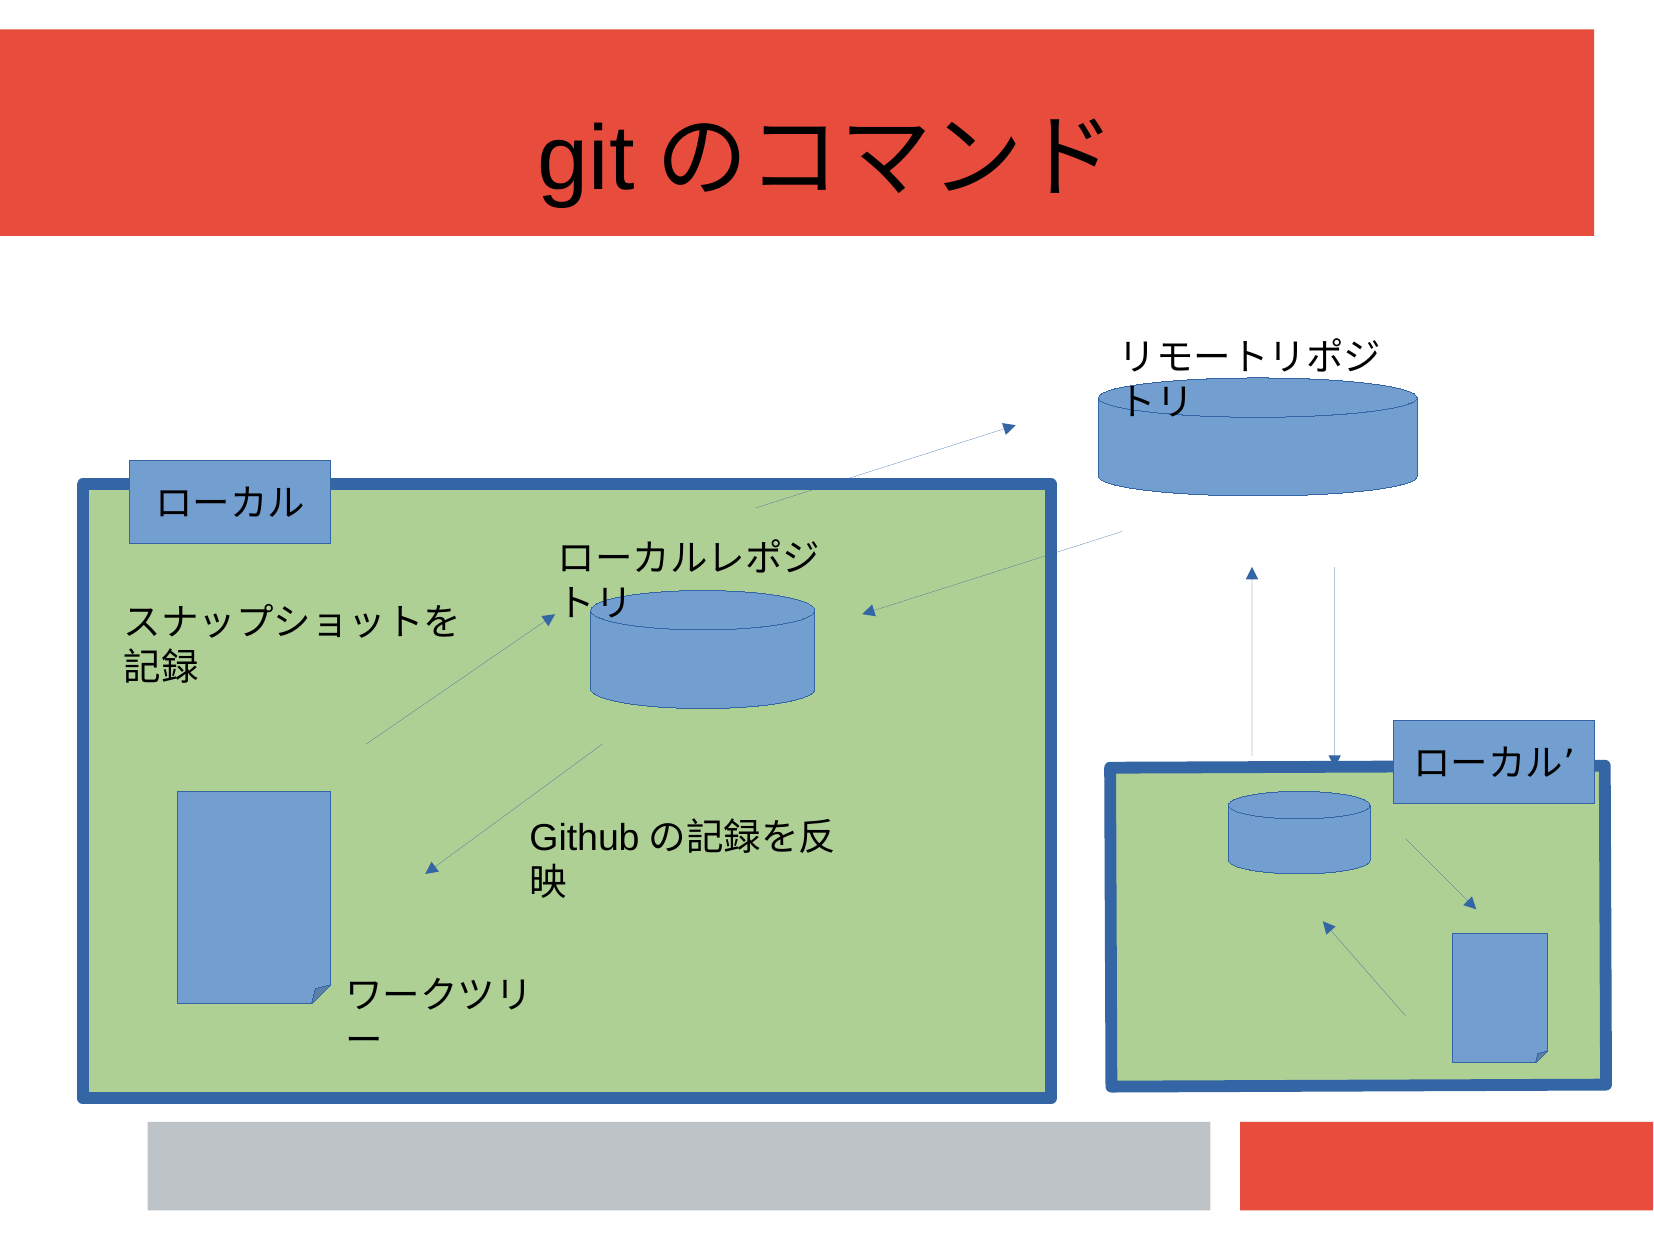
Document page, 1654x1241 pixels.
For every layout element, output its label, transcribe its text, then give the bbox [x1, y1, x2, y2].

text_box スナップショットを記録 [109, 590, 485, 696]
text_box [1110, 765, 1607, 1087]
text_box [177, 791, 331, 1004]
text_box ワークツリー [330, 963, 558, 1069]
text_box [1405, 838, 1477, 910]
text_box ローカル’ [1393, 720, 1595, 804]
text_box [1452, 933, 1548, 1063]
text_box [1098, 390, 1418, 496]
text_box ローカルレポジトリ [543, 526, 864, 632]
text_box [82, 484, 1052, 1099]
text_box [425, 808, 514, 875]
text_box [755, 423, 1016, 508]
text_box [1245, 566, 1259, 756]
text_box ローカル [129, 460, 331, 544]
text_box [862, 531, 1123, 617]
text_box [590, 632, 815, 709]
text_box [1322, 921, 1406, 1016]
text_box gitのコマンド [82, 97, 1571, 208]
text_box Githubの記録を反映 [514, 805, 874, 911]
text_box リモートリポジトリ [1104, 325, 1406, 431]
text_box [1328, 566, 1341, 768]
text_box [1228, 791, 1371, 874]
